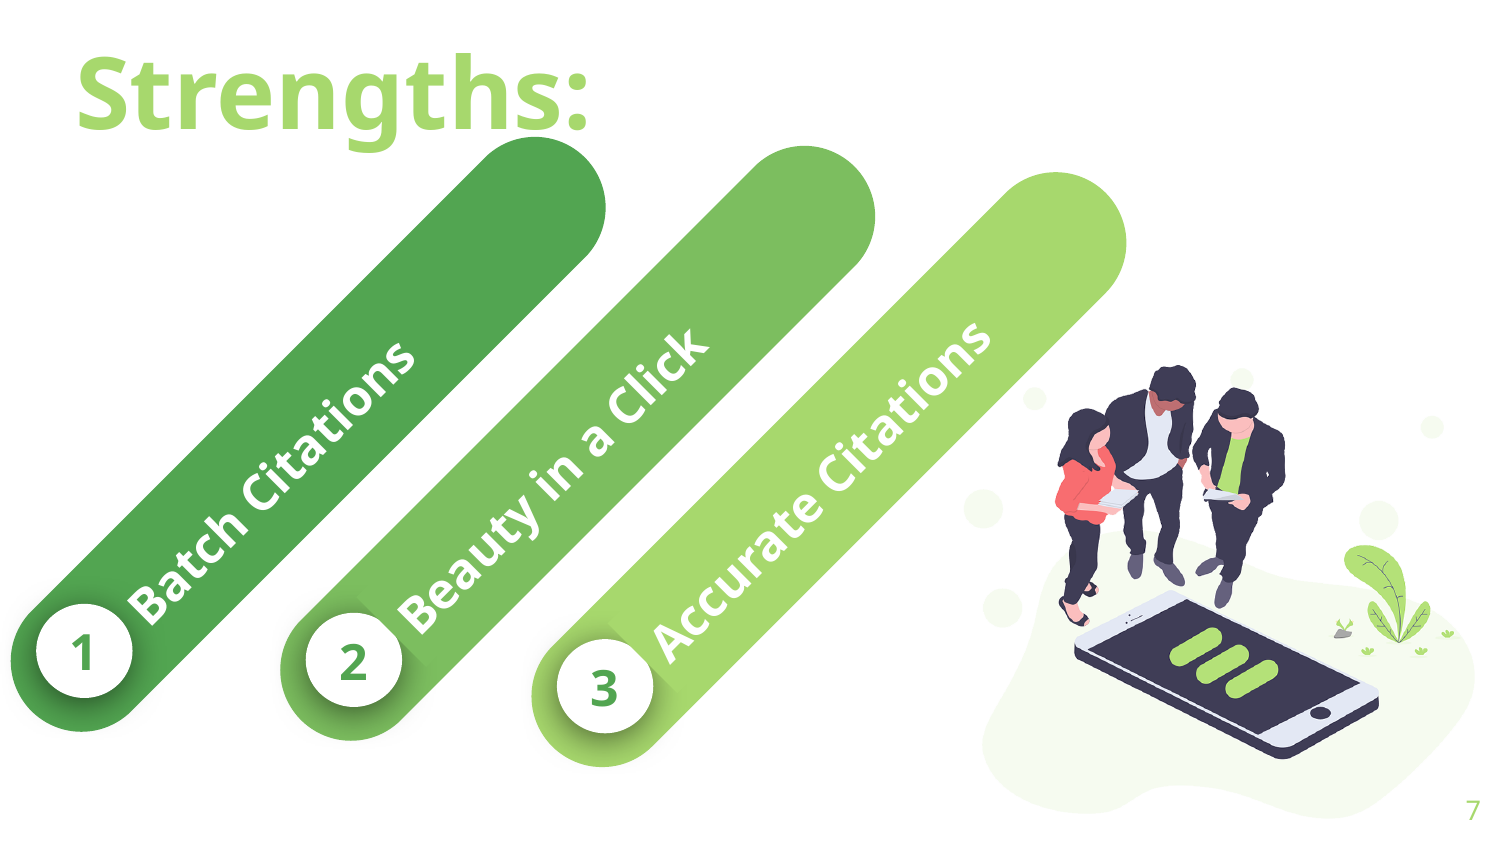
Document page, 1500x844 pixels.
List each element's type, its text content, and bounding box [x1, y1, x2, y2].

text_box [0, 113, 637, 755]
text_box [249, 122, 906, 764]
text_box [500, 148, 1157, 791]
slide_number 7 [1391, 779, 1482, 844]
title Strengths: [75, 8, 739, 121]
picture [963, 365, 1475, 819]
